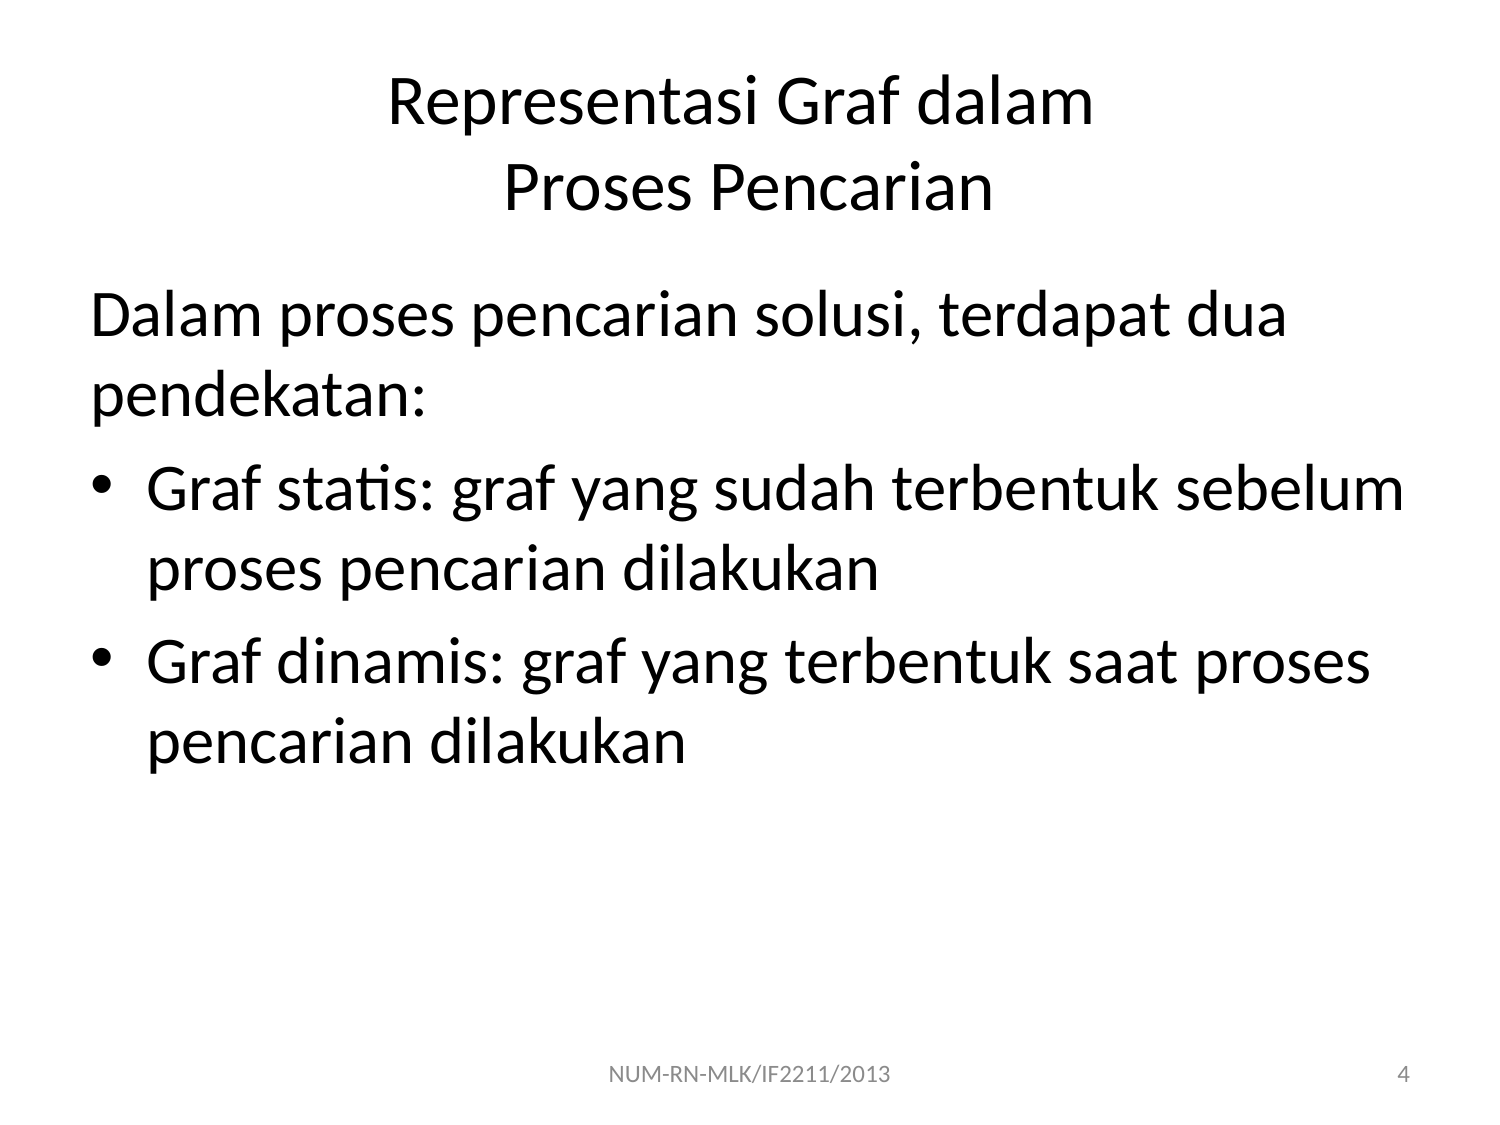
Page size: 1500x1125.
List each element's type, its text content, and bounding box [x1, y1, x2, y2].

title Representasi Graf dalam Proses Pencarian [75, 45, 1425, 233]
footer NUM-RN-MLK/IF2211/2013 [512, 1042, 988, 1103]
slide_number 4 [1074, 1042, 1425, 1103]
list Dalam proses pencarian solusi, terdapat dua pendekatan: Graf statis: graf yang sudah terbentuk sebelum proses pencarian dilakukan Graf dinamis: graf yang terbentuk saat proses pencarian dilakukan [75, 262, 1425, 1005]
